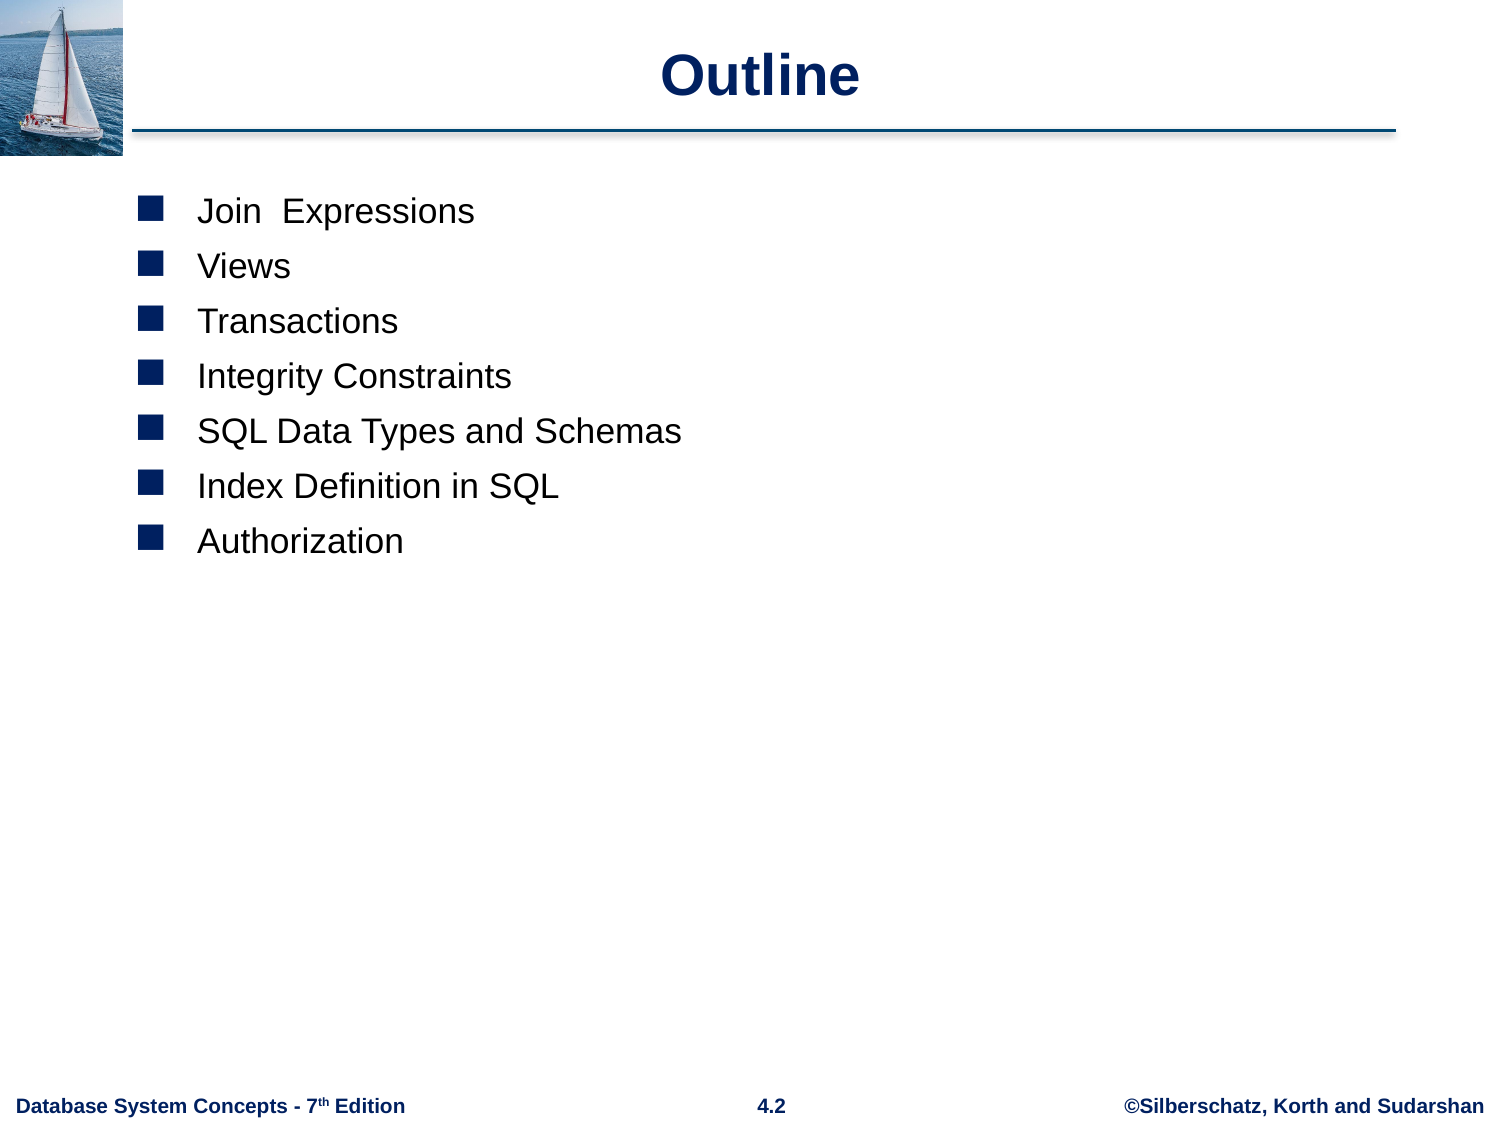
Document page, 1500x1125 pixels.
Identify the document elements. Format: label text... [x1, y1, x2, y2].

title Outline [125, 22, 1397, 123]
list Join Expressions Views Transactions Integrity Constraints SQL Data Types and Schemas Index Definition in SQL Authorization [126, 181, 1207, 860]
picture [0, 0, 123, 156]
